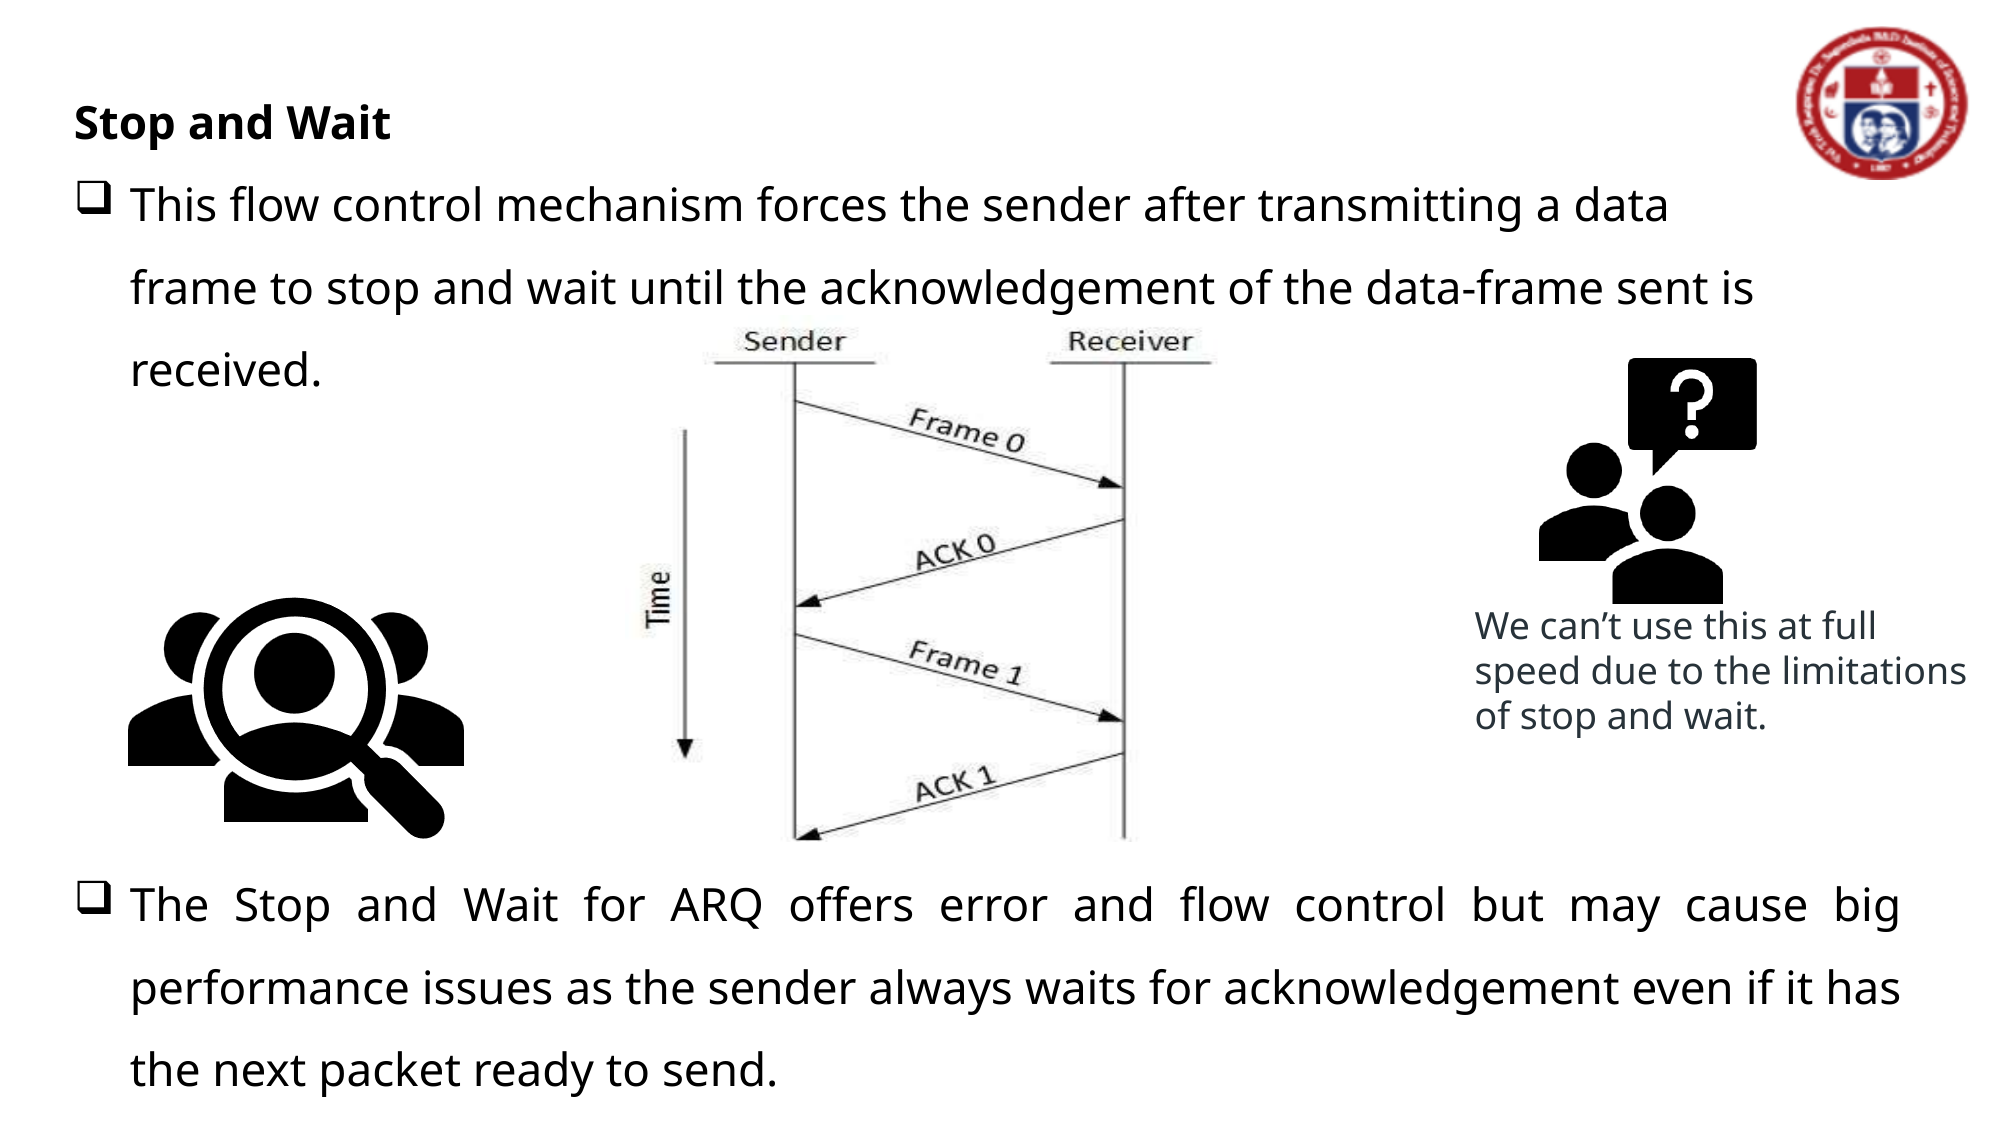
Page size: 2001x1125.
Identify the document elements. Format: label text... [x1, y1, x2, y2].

picture [1500, 333, 1795, 628]
picture [625, 315, 1253, 842]
text_box The Stop and Wait for ARQ offers error and flow control but may cause big performance issues as the sender always waits for acknowledgement even if it has the next packet ready to send. [59, 841, 1918, 1104]
text_box Stop and Wait This flow control mechanism forces the sender after transmitting a data frame to stop and wait until the acknowledgement of the data-frame sent is received. [59, 58, 1795, 404]
text_box We can’t use this at full speed due to the limitations of stop and wait. [1459, 595, 1987, 745]
picture [1794, 26, 1973, 180]
picture [104, 526, 487, 910]
